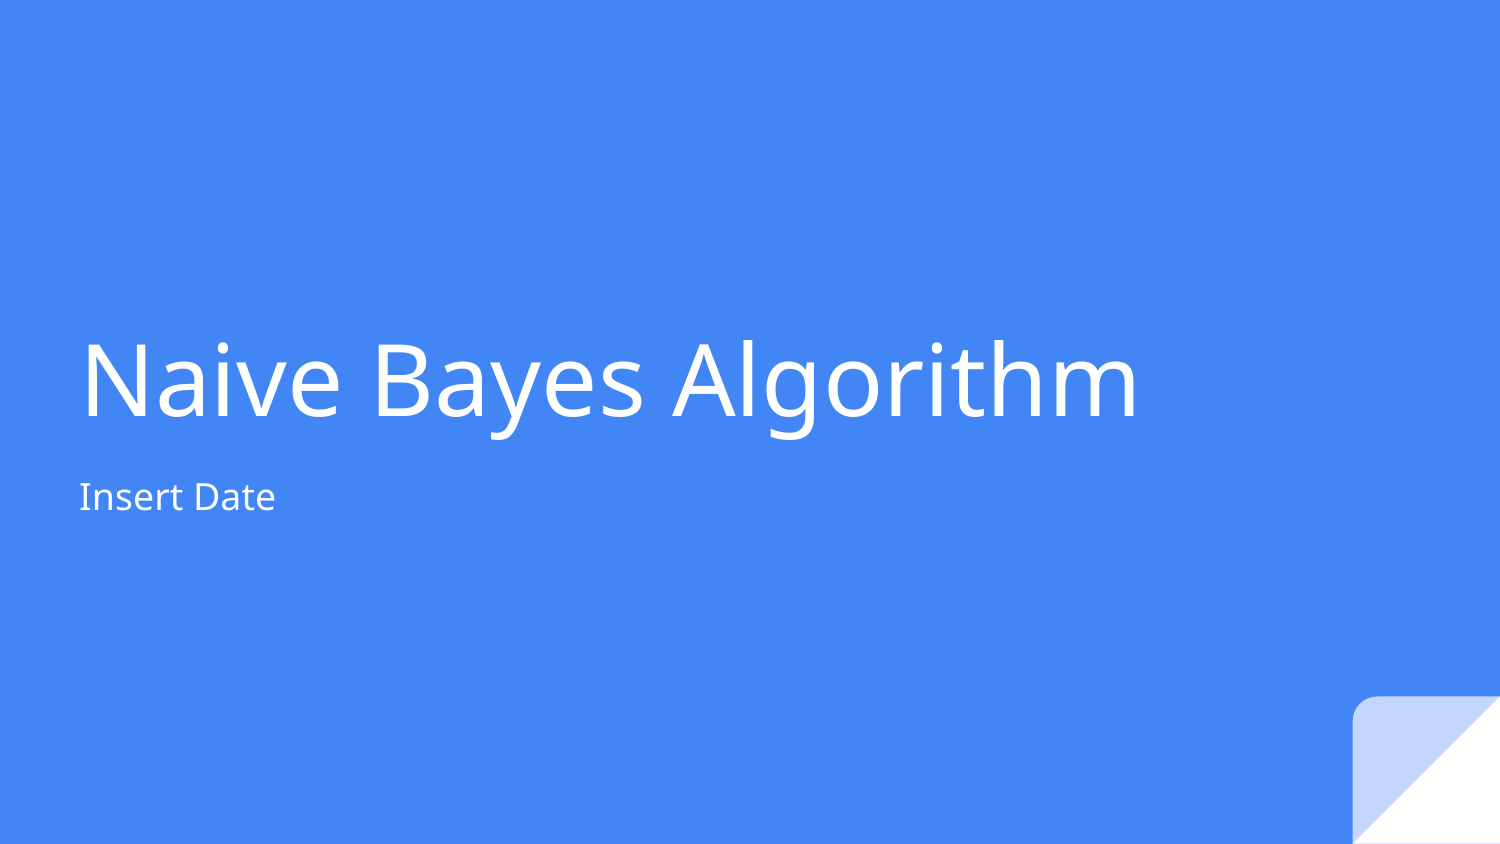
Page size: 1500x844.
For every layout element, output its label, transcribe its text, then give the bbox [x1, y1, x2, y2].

subtitle Insert Date [64, 457, 1413, 529]
title Naive Bayes Algorithm [64, 298, 1413, 452]
